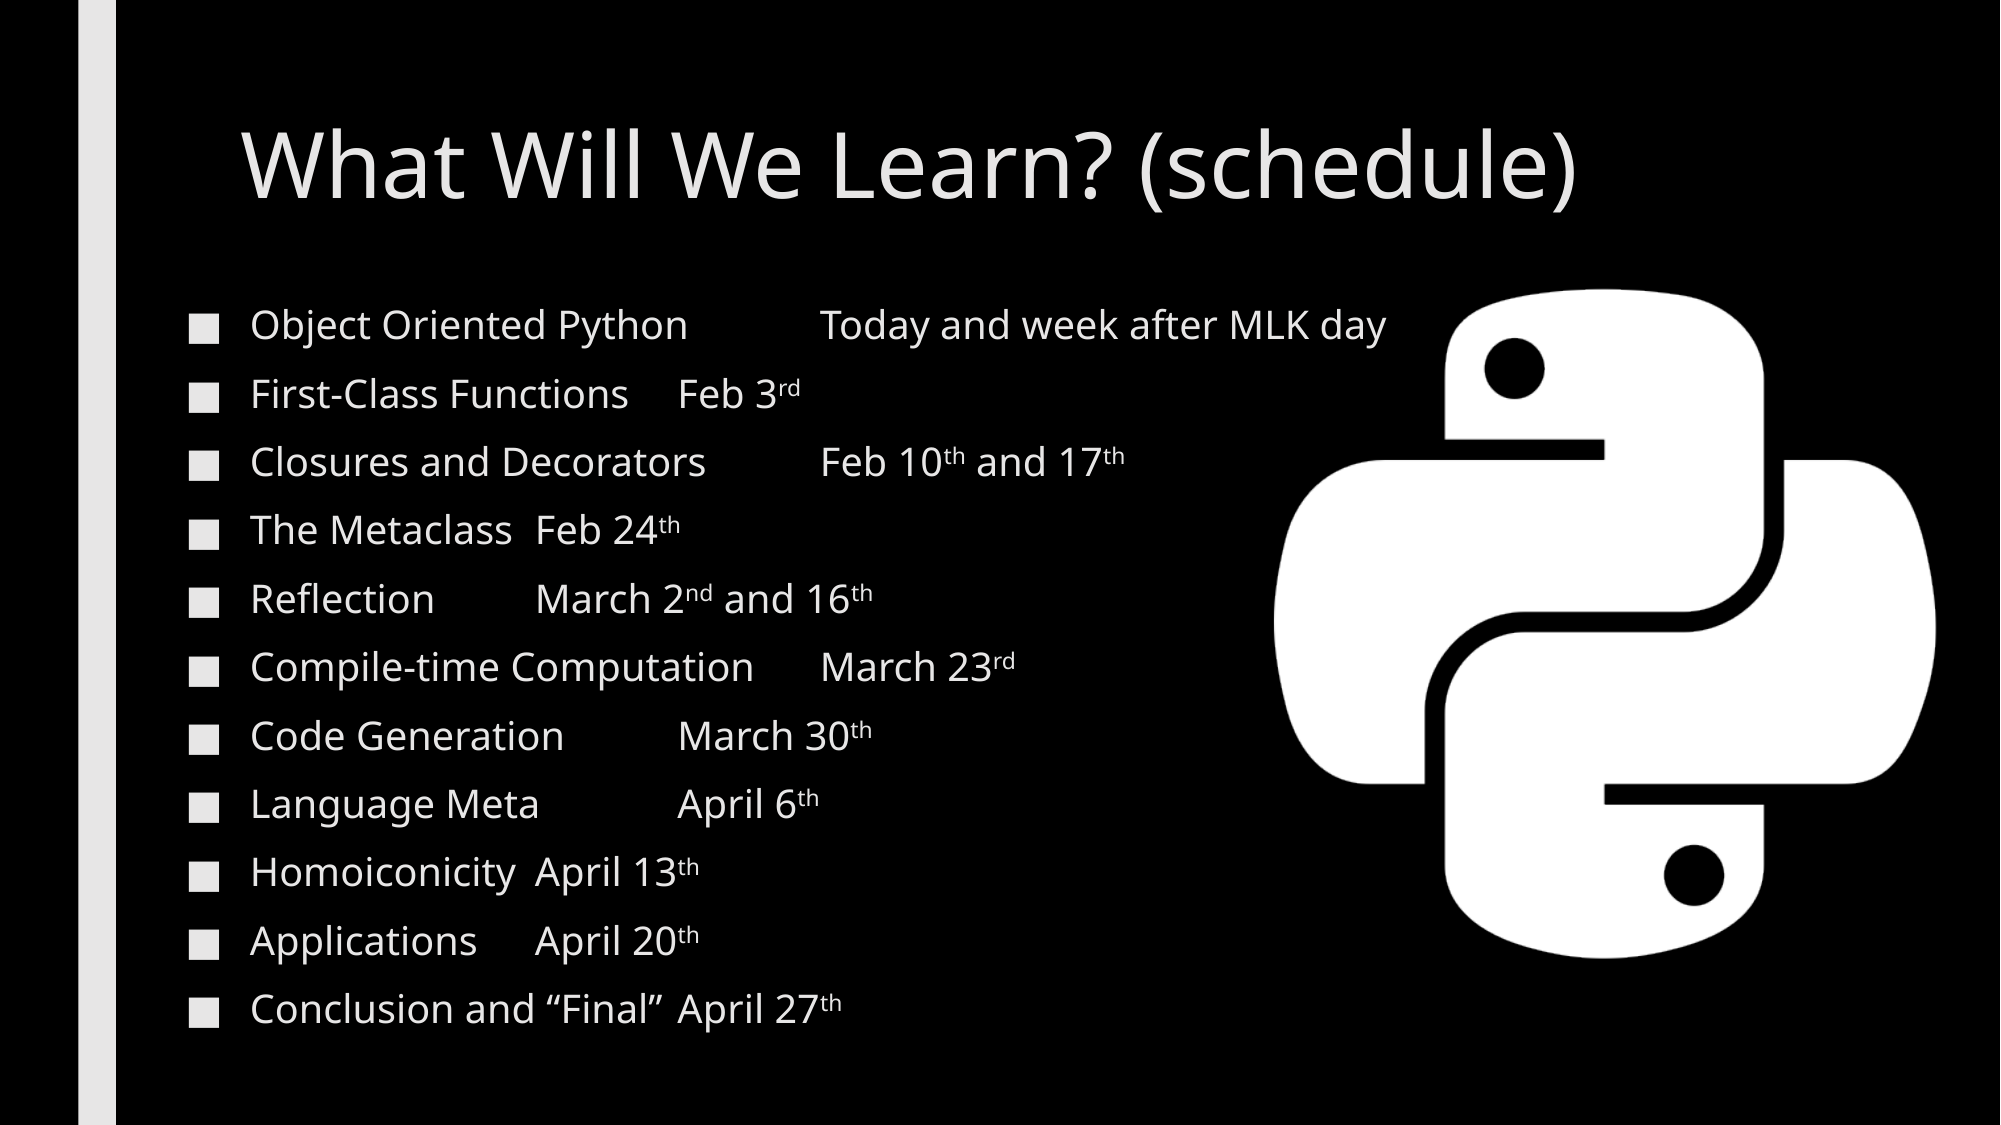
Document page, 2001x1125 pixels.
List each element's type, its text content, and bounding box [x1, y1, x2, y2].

list Object Oriented Python Today and week after MLK day First-Class Functions Feb 3rd Closures and Decorators Feb 10th and 17th The Metaclass Feb 24th Reflection March 2nd and 16th Compile-time Computation March 23rd Code Generation March 30th Language Meta April 6th Homoiconicity April 13th Applications April 20th Conclusion and “Final” April 27th [170, 296, 1746, 1041]
picture [1266, 287, 1942, 963]
title What Will We Learn? (schedule) [225, 112, 1800, 296]
